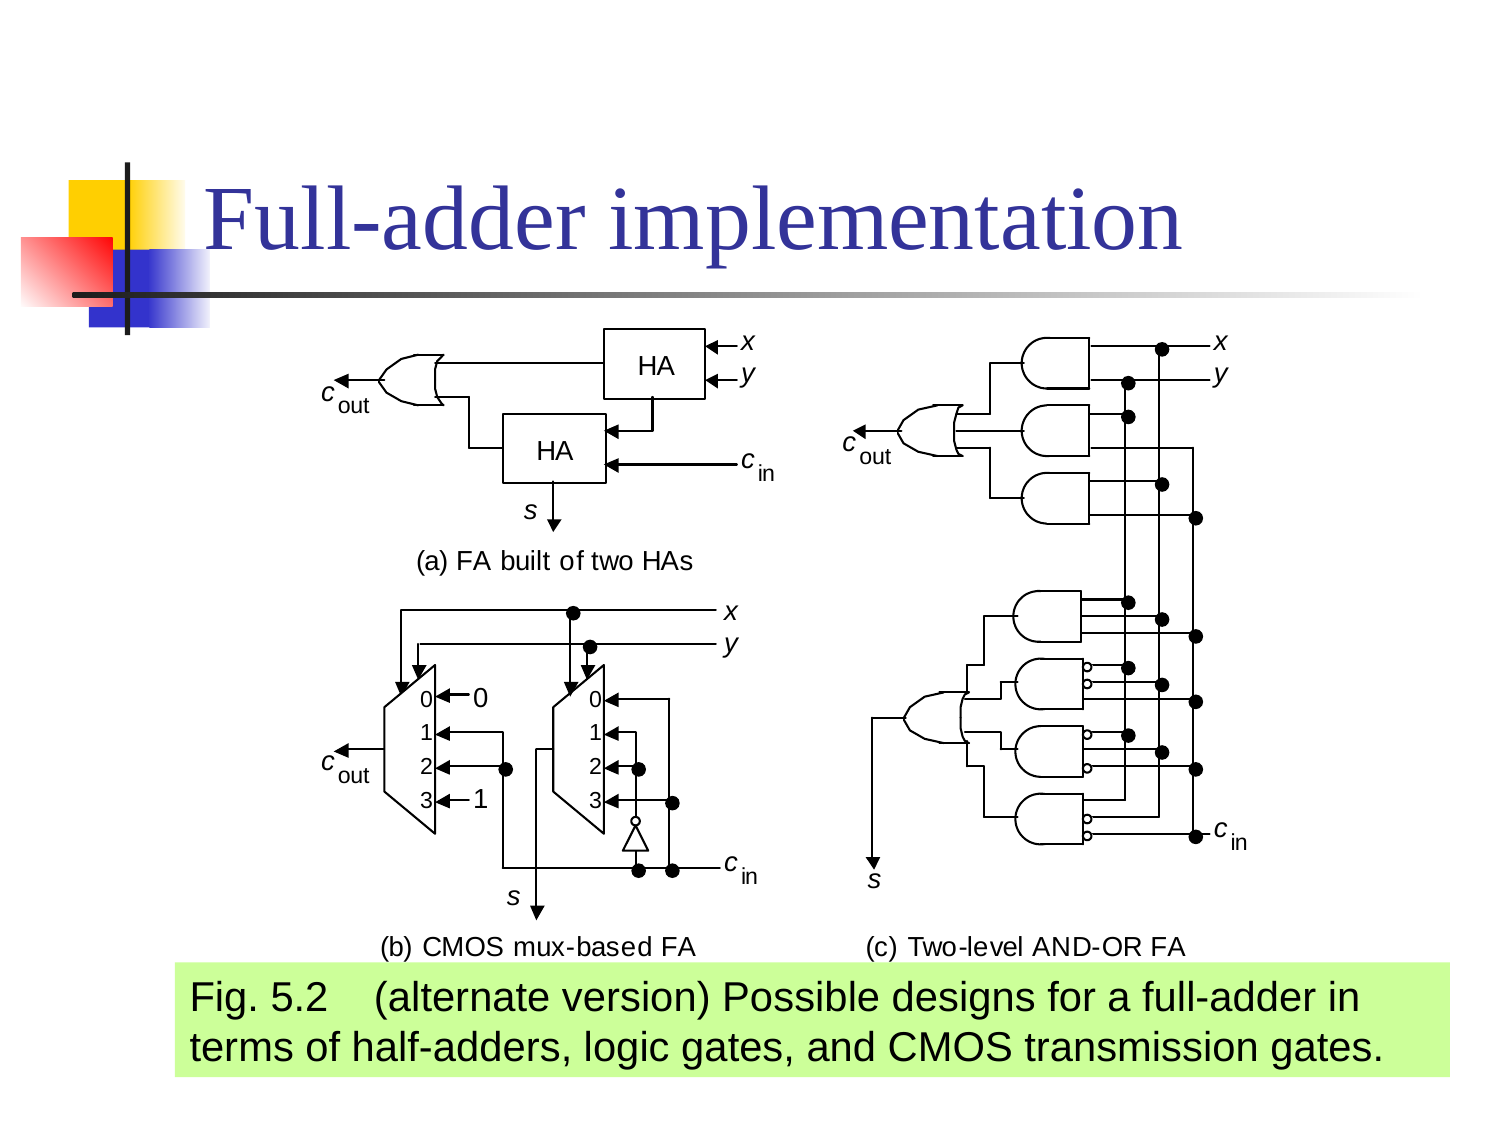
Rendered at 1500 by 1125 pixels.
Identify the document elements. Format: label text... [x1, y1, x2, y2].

text_box Fig. 5.2 (alternate version) Possible designs for a full-adder in terms of half-adders, logic gates, and CMOS transmission gates. [174, 962, 1450, 1078]
title Full-adder implementation [188, 35, 1468, 275]
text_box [299, 312, 1275, 984]
